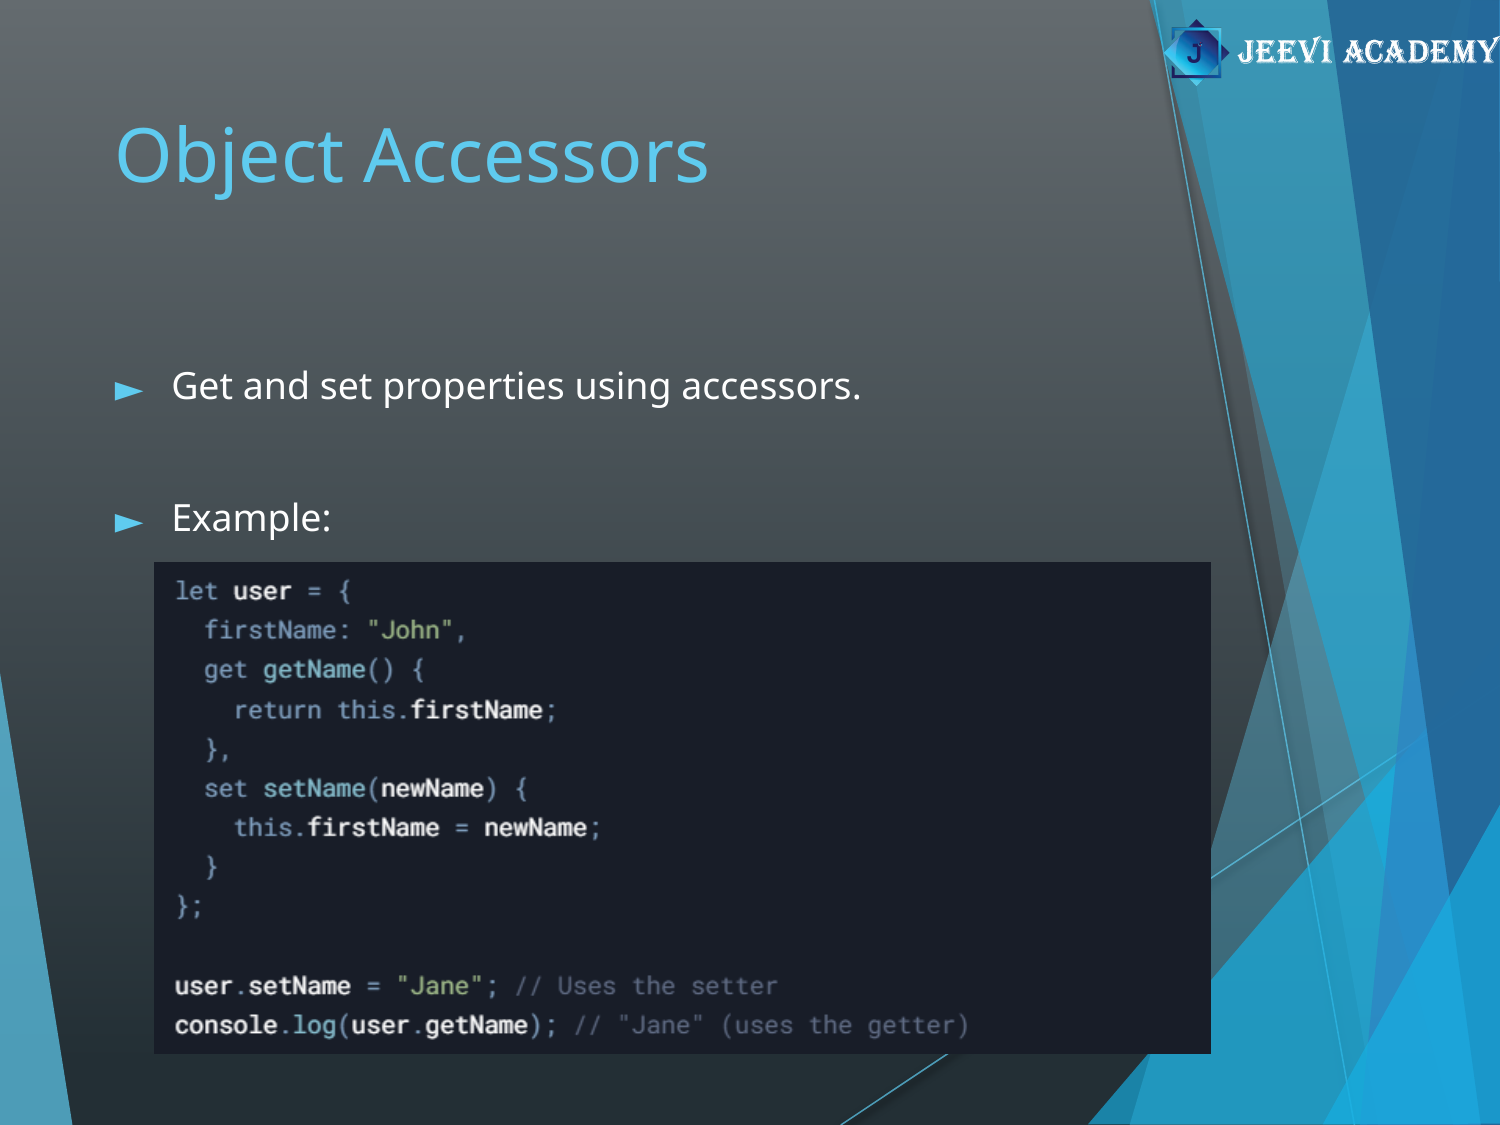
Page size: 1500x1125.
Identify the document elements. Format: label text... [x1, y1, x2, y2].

list Get and set properties using accessors. Example: [99, 354, 1142, 992]
picture [153, 562, 1211, 1054]
title Object Accessors [99, 99, 1142, 317]
picture [1159, 15, 1500, 89]
